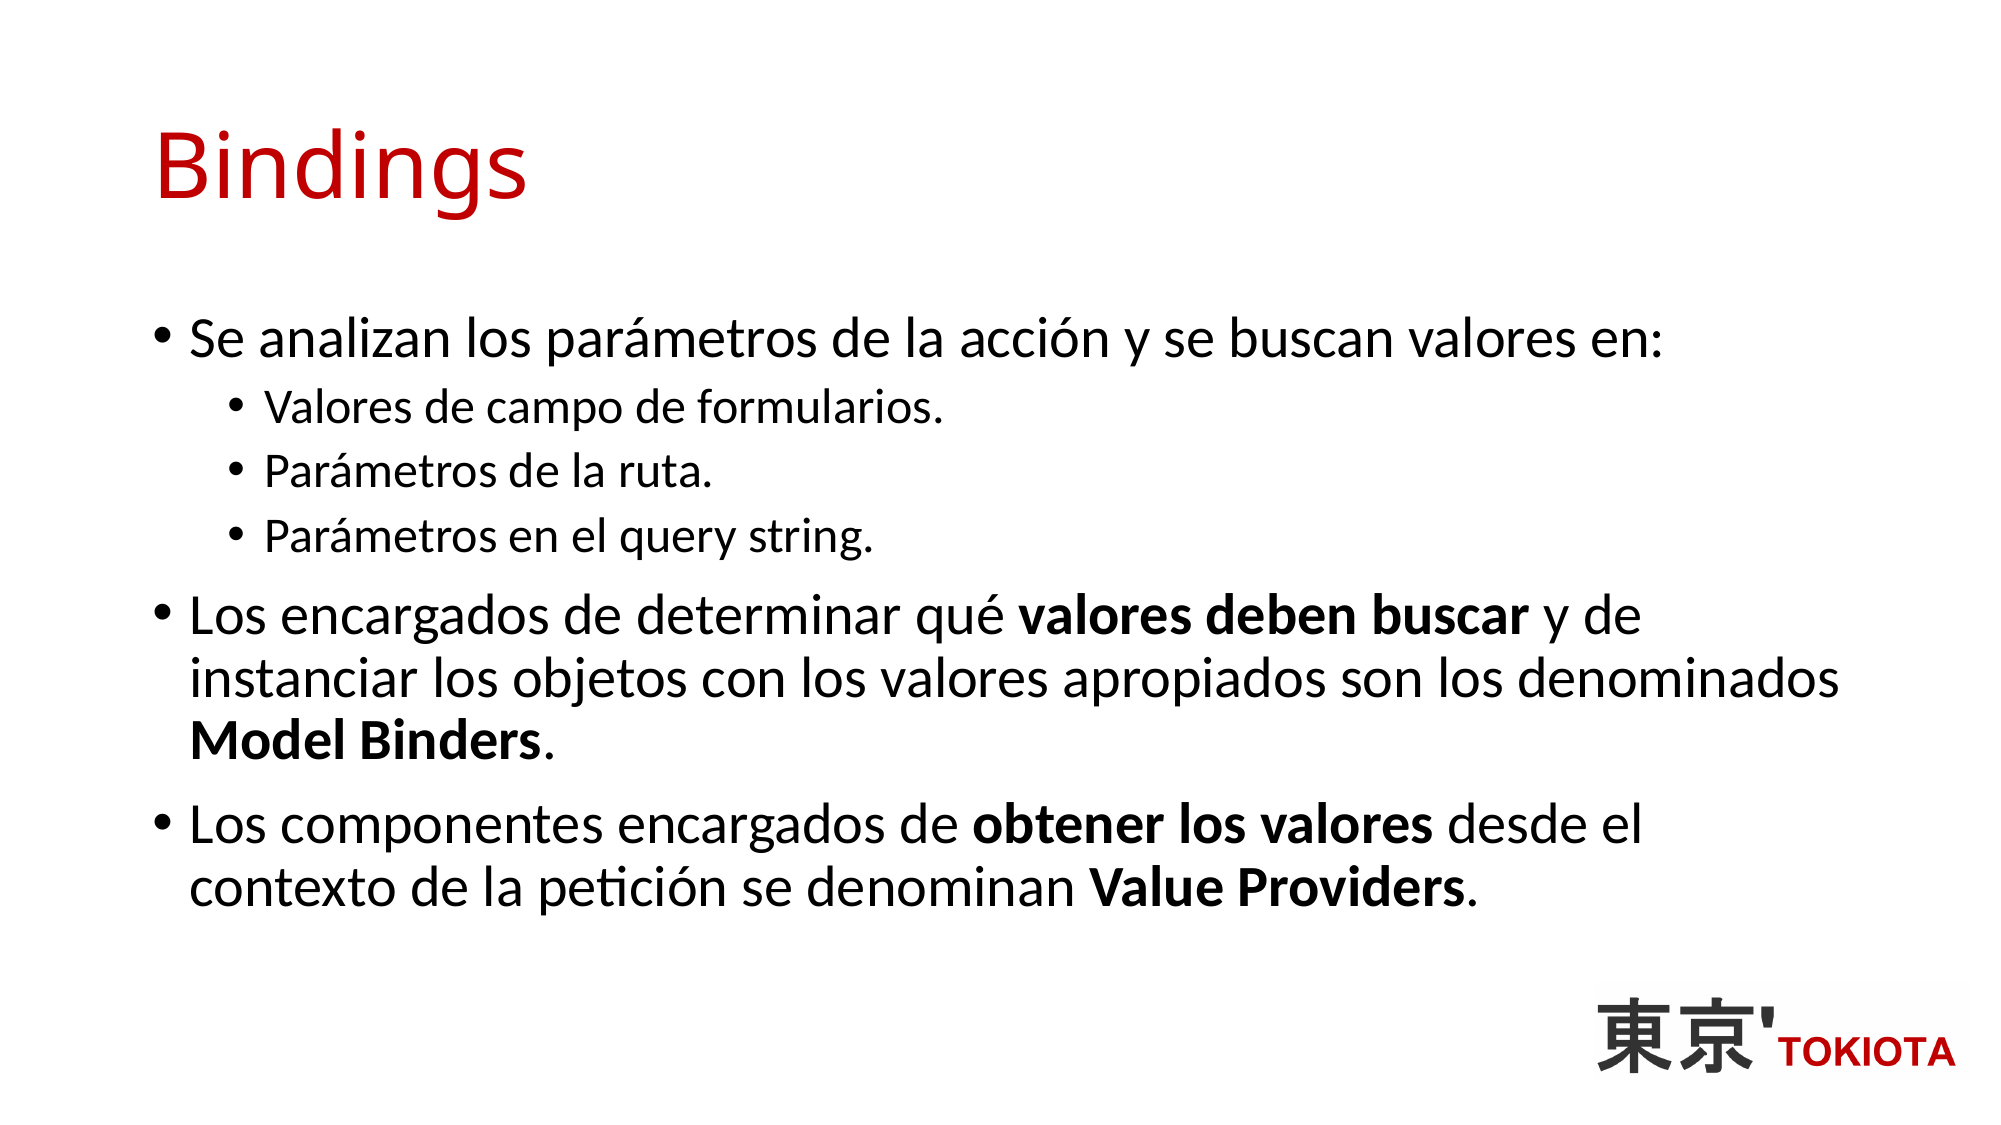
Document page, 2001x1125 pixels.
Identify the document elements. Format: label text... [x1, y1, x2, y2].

picture [1594, 982, 1970, 1081]
title Bindings [137, 59, 1863, 278]
list Se analizan los parámetros de la acción y se buscan valores en: Valores de campo de formularios. Parámetros de la ruta. Parámetros en el query string. Los encargados de determinar qué valores deben buscar y de instanciar los objetos con los valores apropiados son los denominados Model Binders. Los componentes encargados de obtener los valores desde el contexto de la petición se denominan Value Providers. [137, 299, 1863, 1014]
